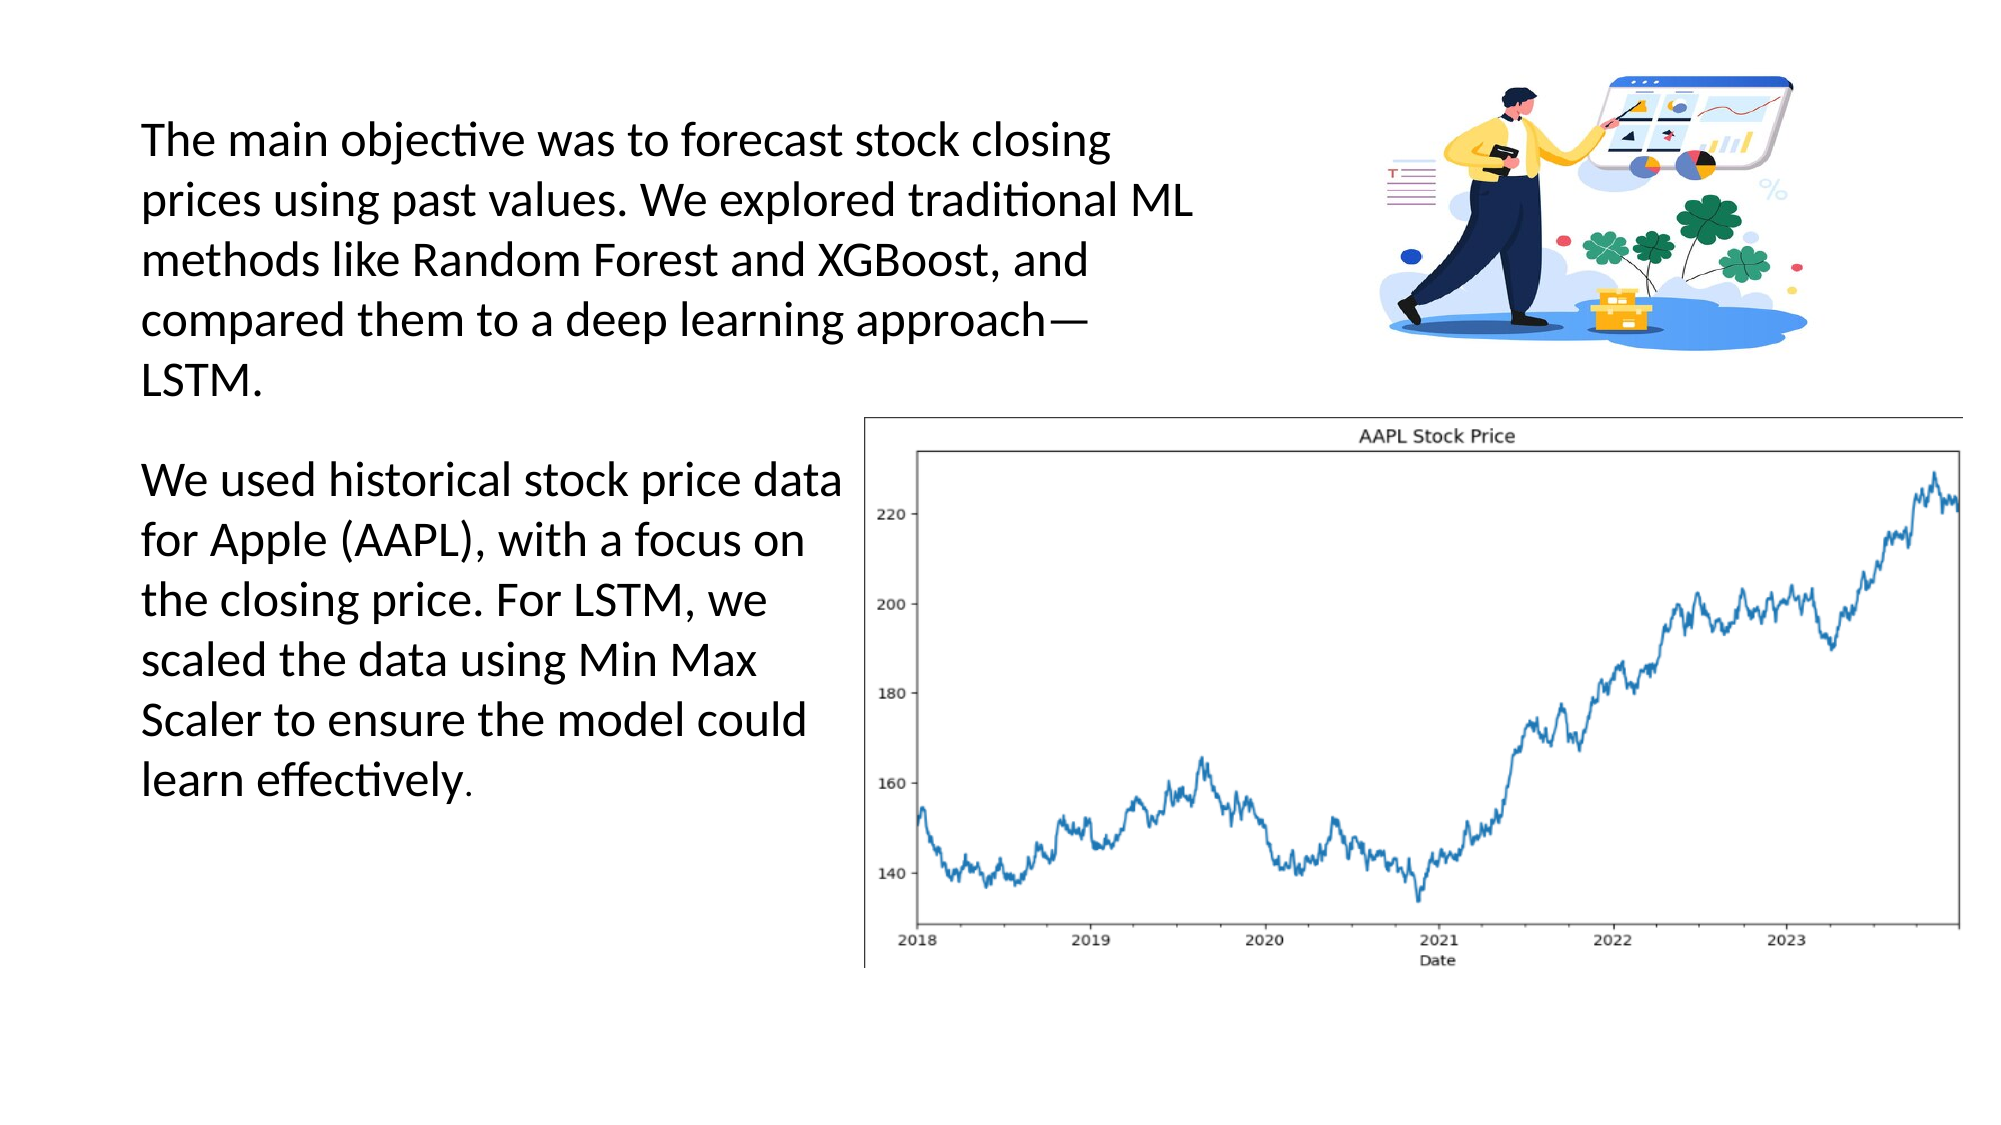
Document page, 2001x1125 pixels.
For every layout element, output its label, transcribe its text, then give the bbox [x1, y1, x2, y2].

text_box The main objective was to forecast stock closing prices using past values. We explored traditional ML methods like Random Forest and XGBoost, and compared them to a deep learning approach—LSTM. [126, 99, 1178, 414]
picture [864, 8, 2000, 968]
text_box We used historical stock price data for Apple (AAPL), with a focus on the closing price. For LSTM, we scaled the data using Min Max Scaler to ensure the model could learn effectively. [126, 438, 864, 814]
